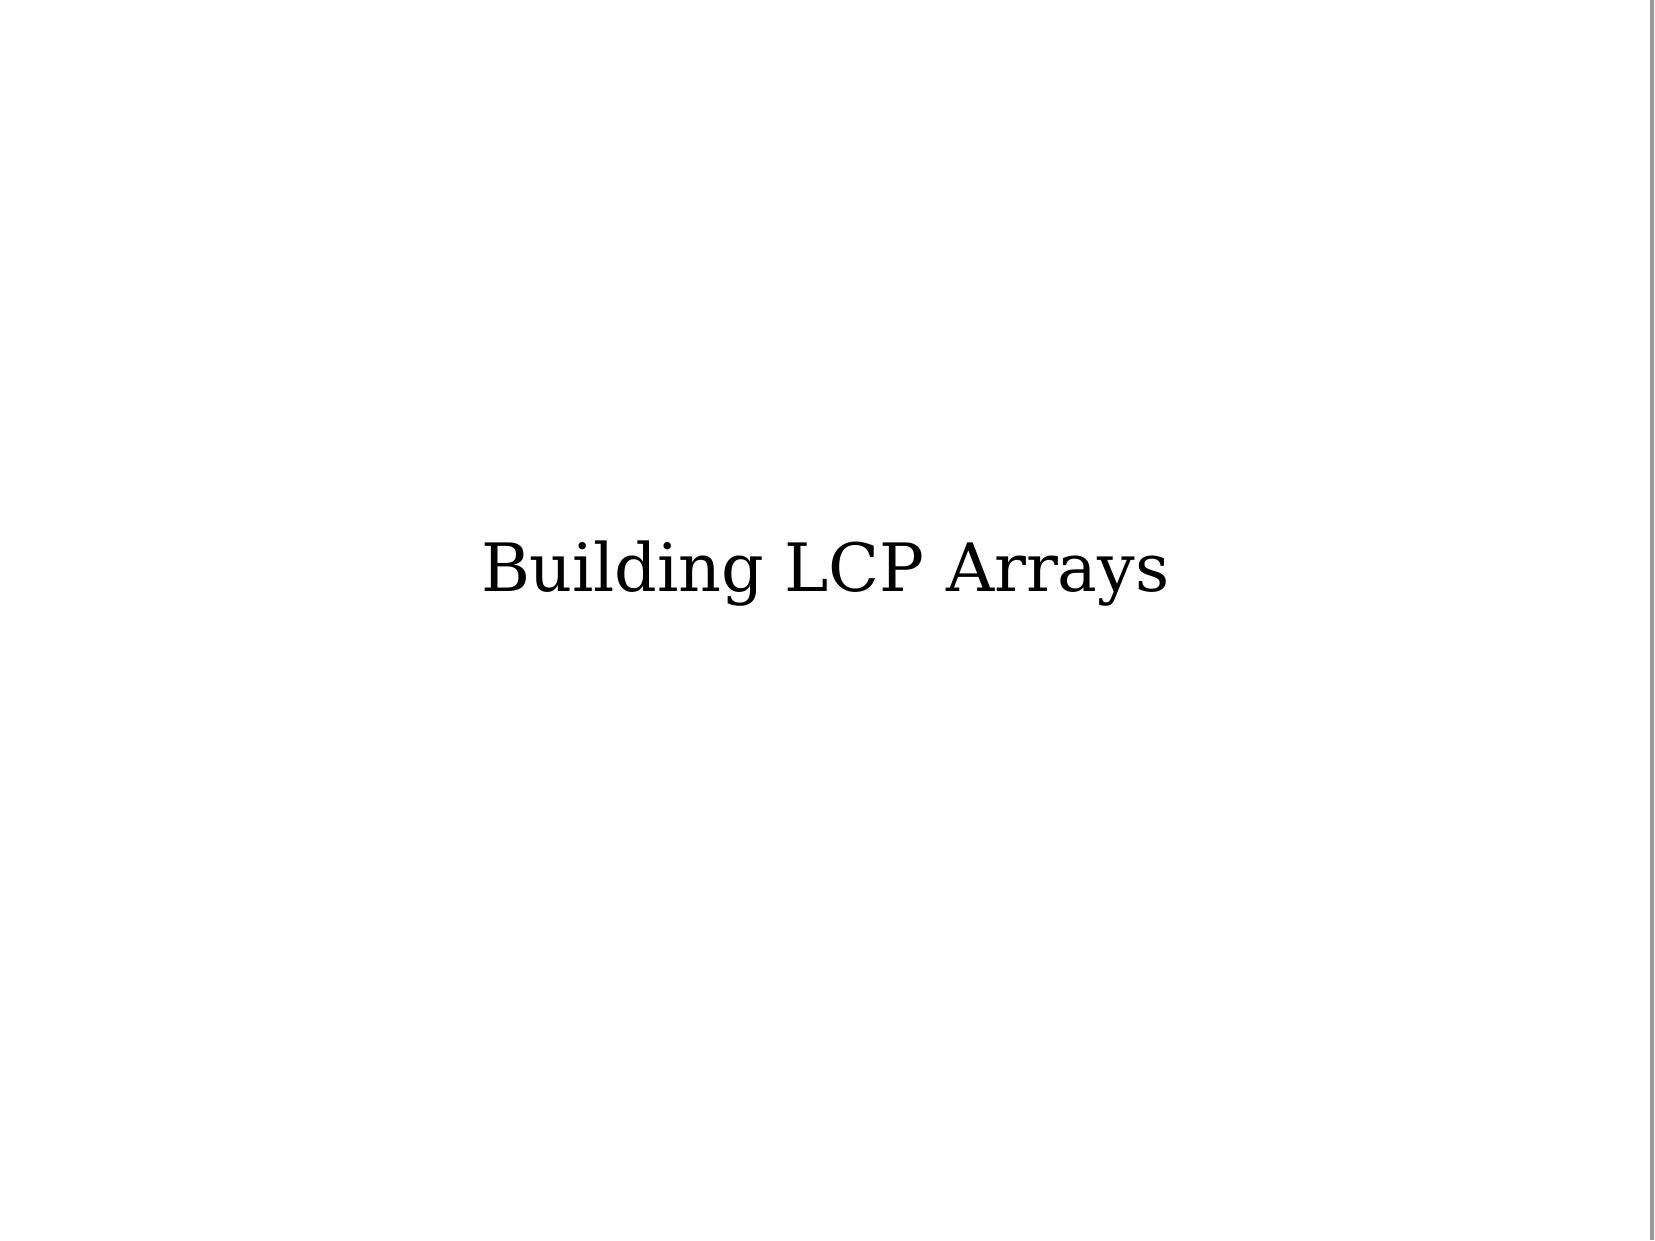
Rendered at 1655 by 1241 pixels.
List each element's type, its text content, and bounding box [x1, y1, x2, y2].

title Building LCP Arrays [479, 522, 1174, 733]
